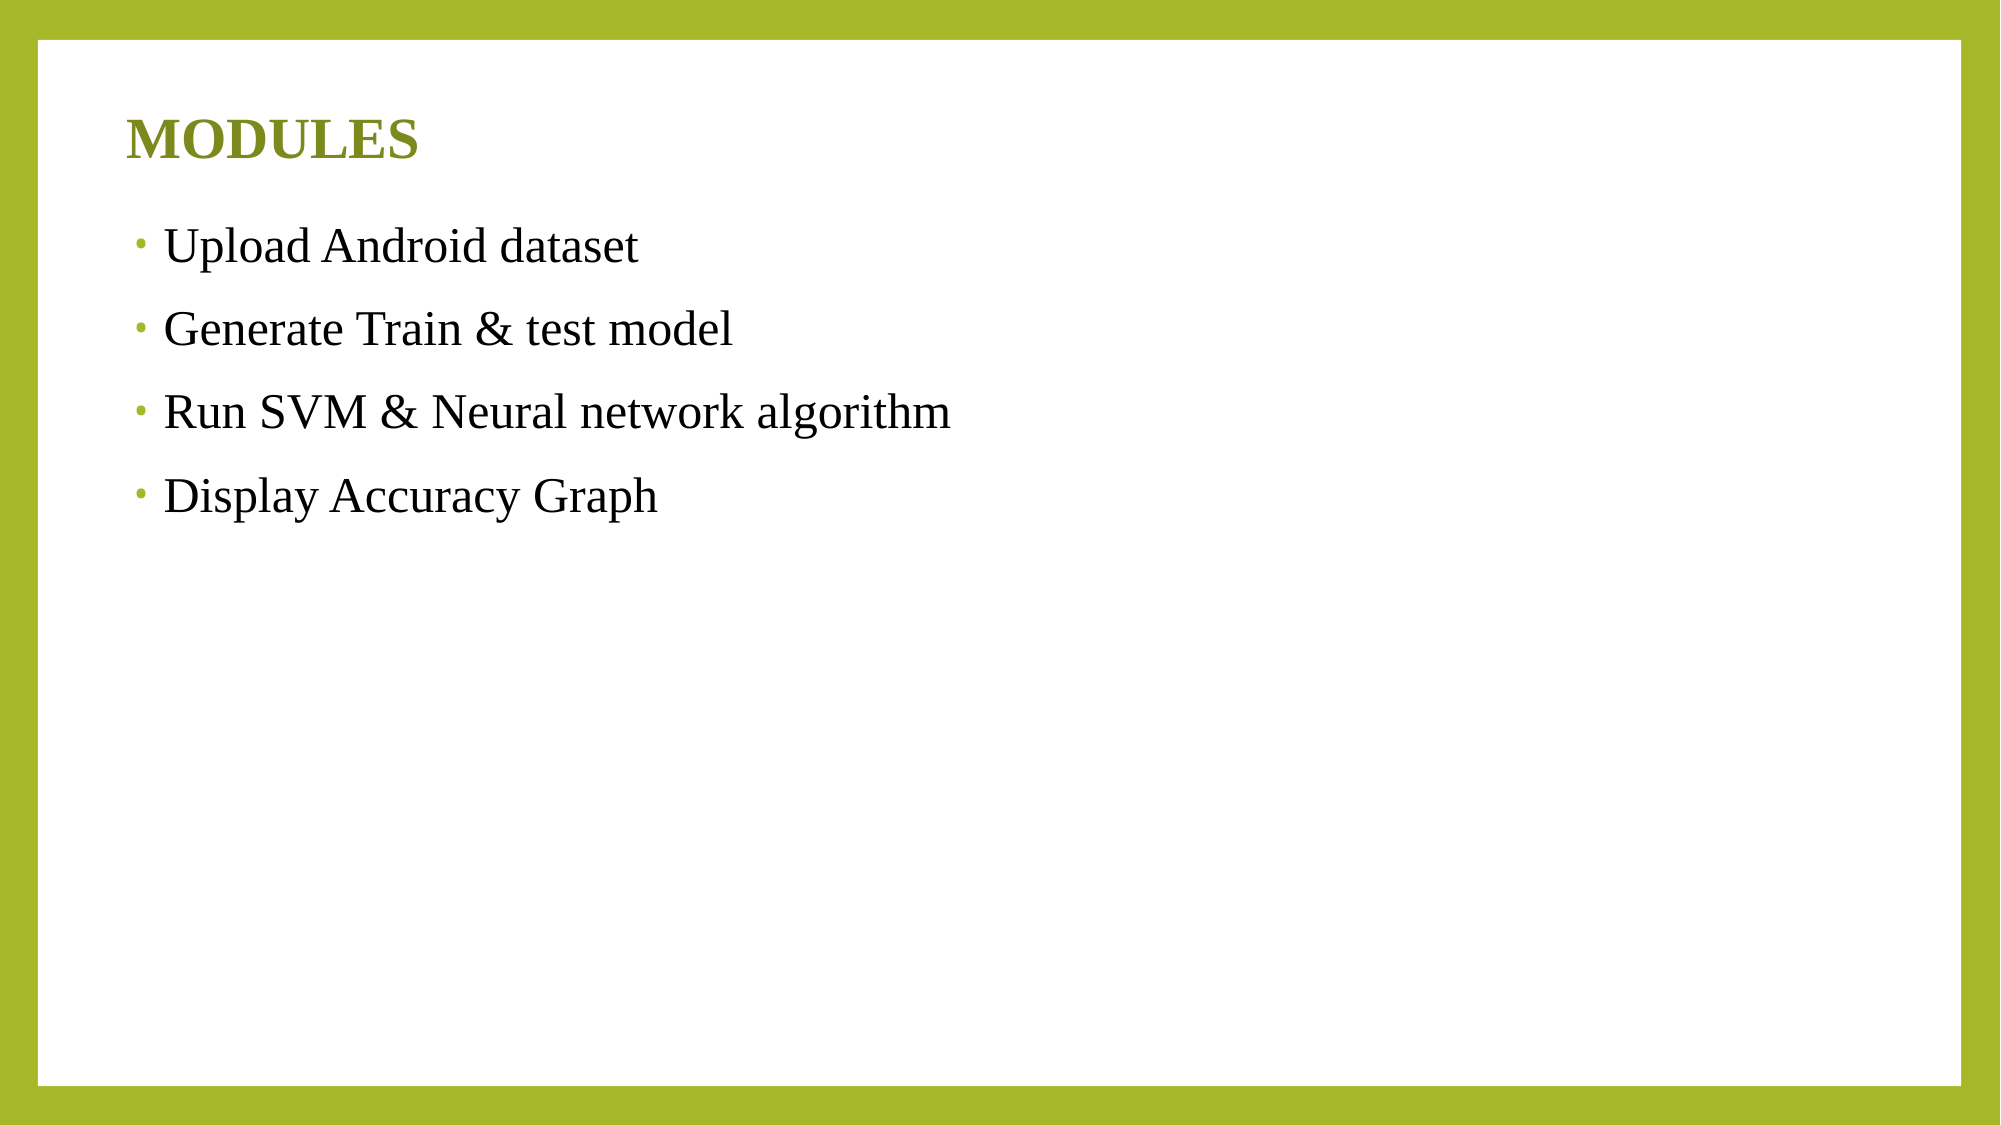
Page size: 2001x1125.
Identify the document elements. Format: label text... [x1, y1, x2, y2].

title MODULES [111, 28, 1732, 251]
list Upload Android dataset Generate Train & test model Run SVM & Neural network algorithm Display Accuracy Graph [111, 212, 1522, 971]
